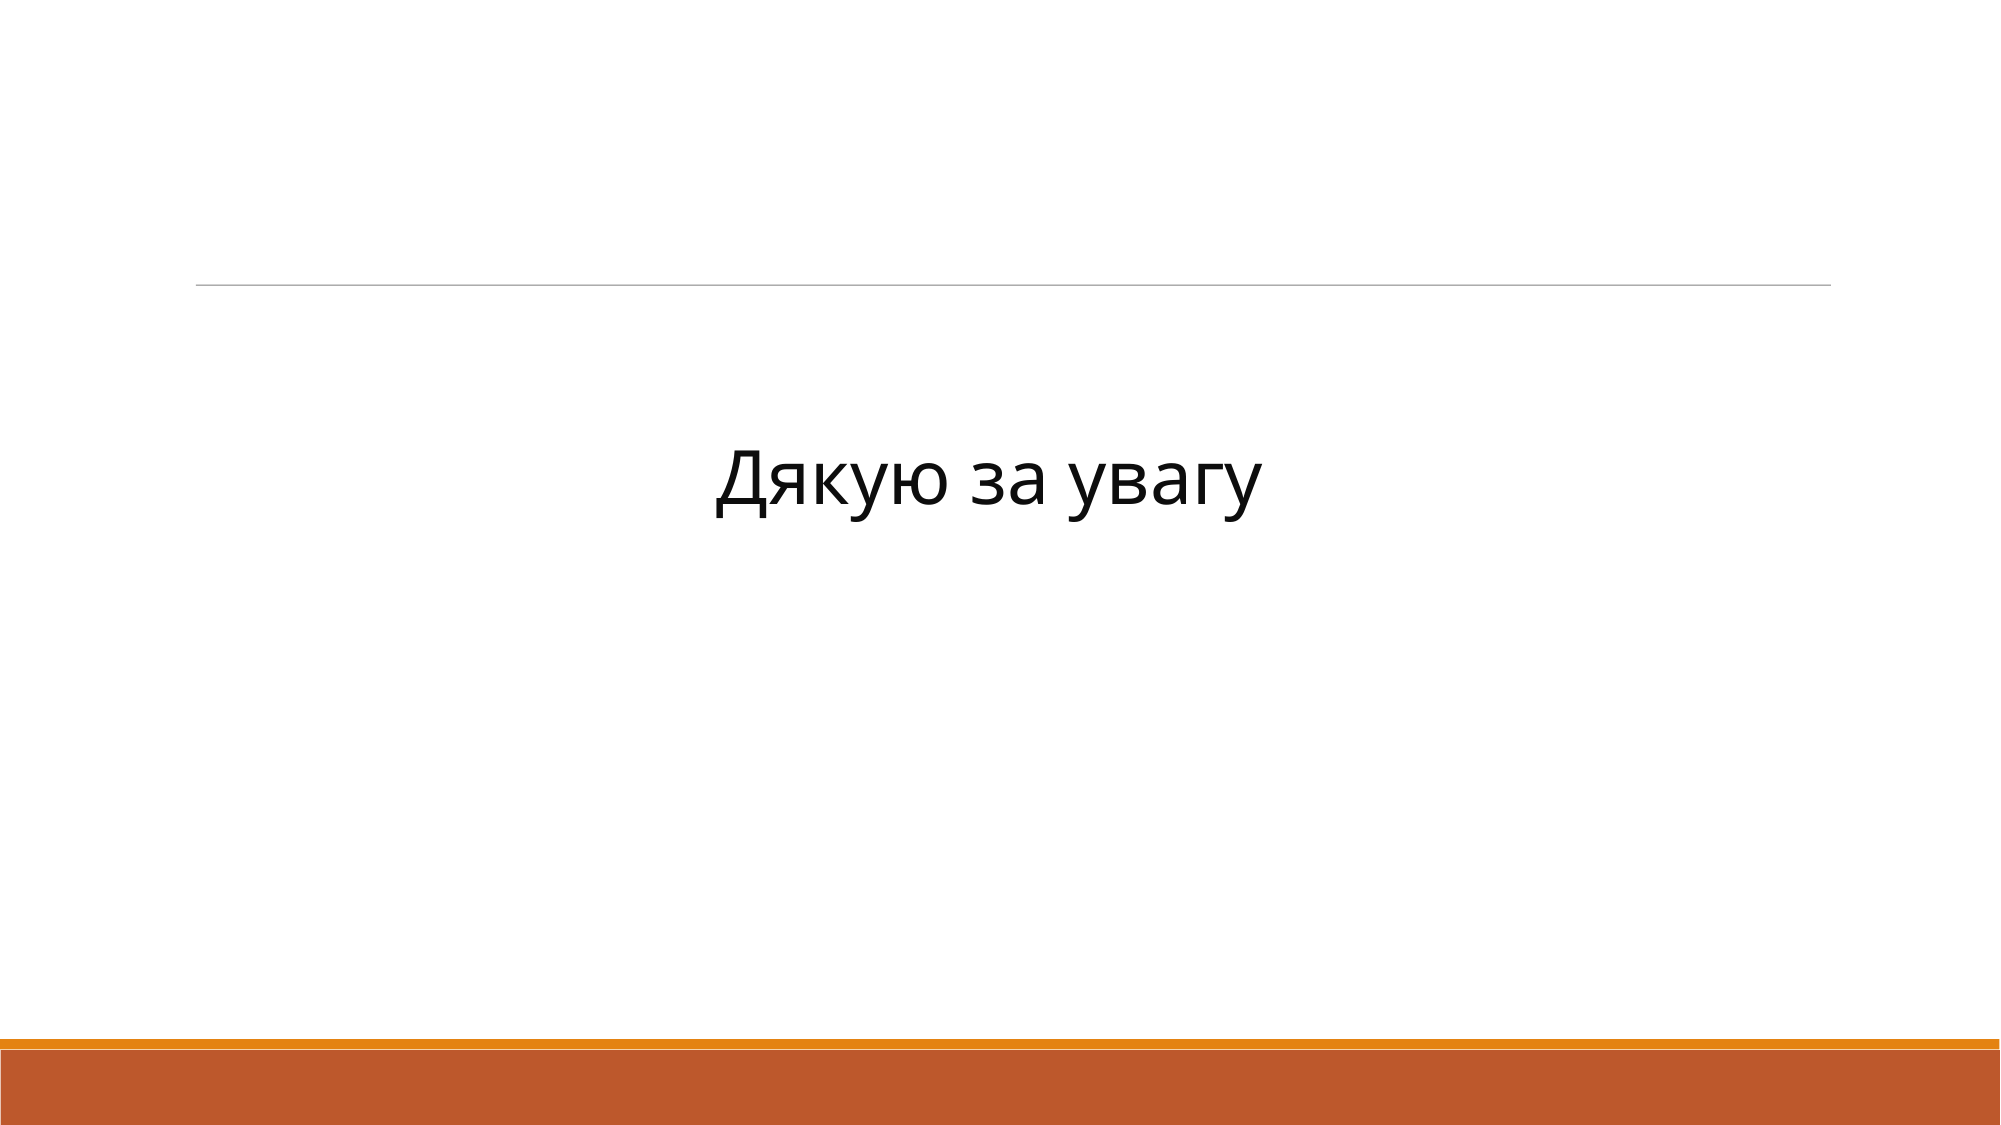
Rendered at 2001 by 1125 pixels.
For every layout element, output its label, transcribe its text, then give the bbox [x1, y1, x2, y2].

text_box Дякую за увагу [0, 422, 2000, 528]
